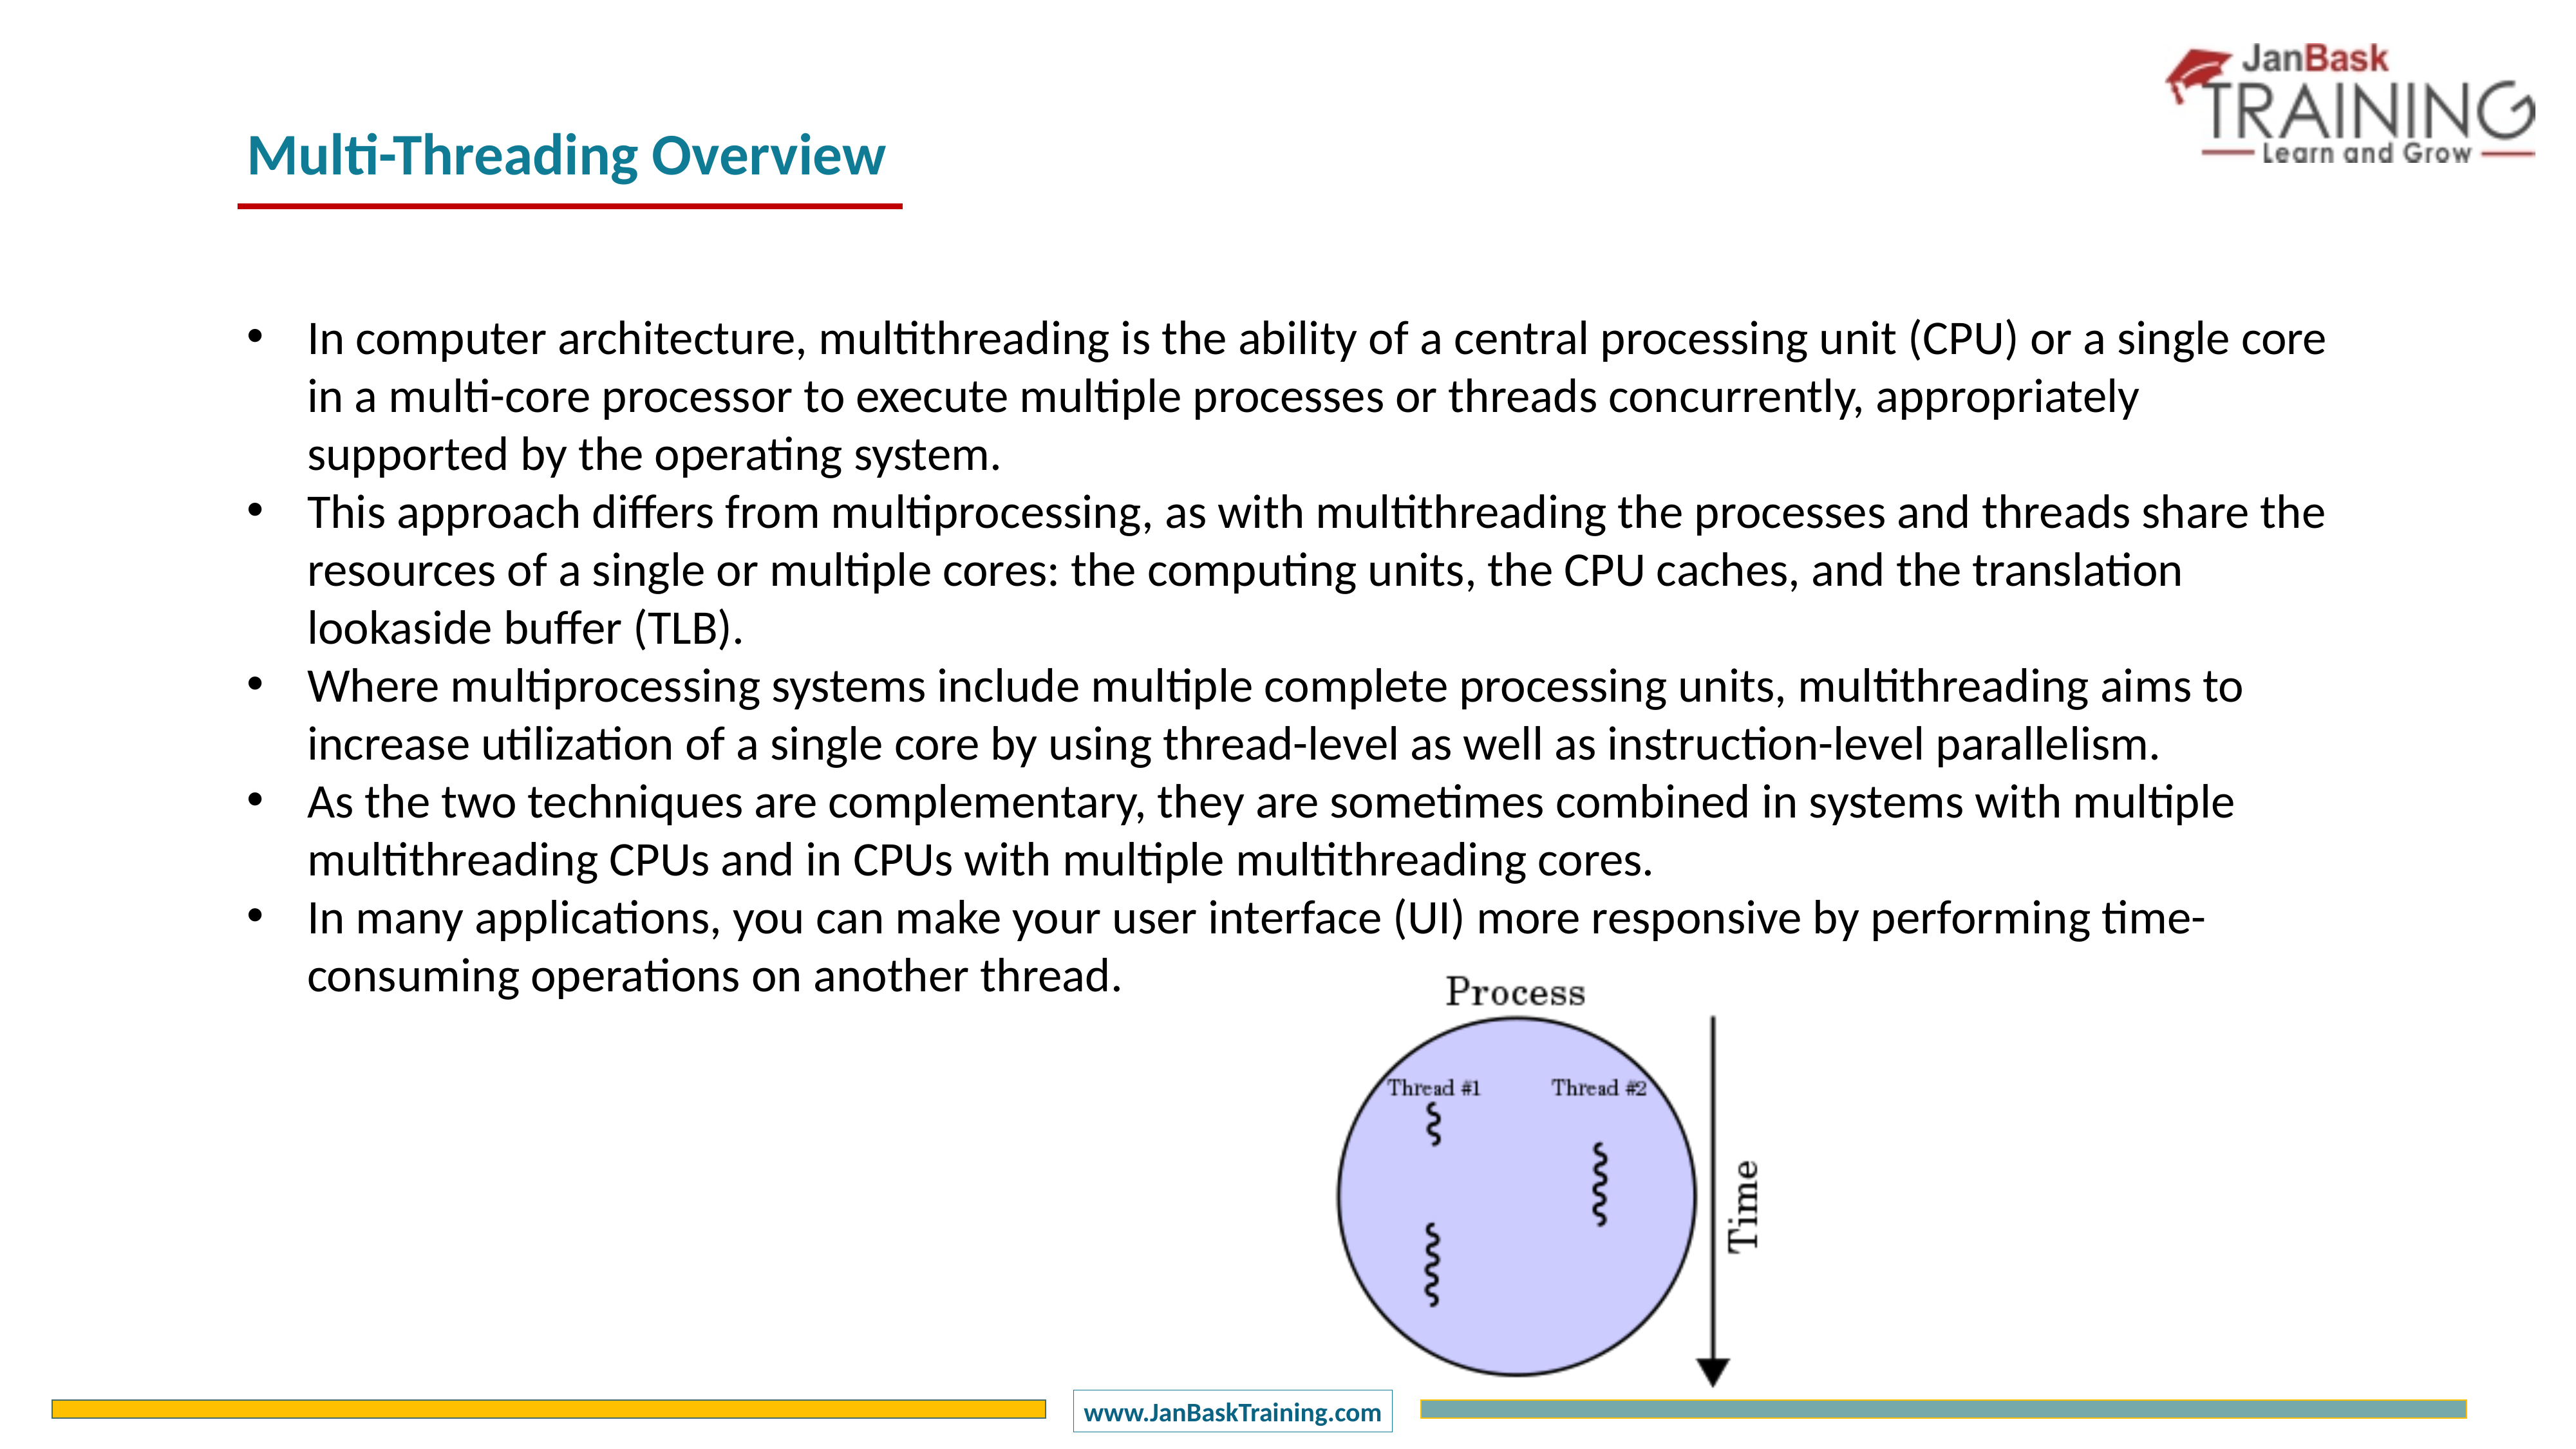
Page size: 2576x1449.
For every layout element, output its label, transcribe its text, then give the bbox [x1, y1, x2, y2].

text_box Multi-Threading Overview [237, 111, 2044, 301]
text_box In computer architecture, multithreading is the ability of a central processing unit (CPU) or a single core in a multi-core processor to execute multiple processes or threads concurrently, appropriately supported by the operating system. This approach differs from multiprocessing, as with multithreading the processes and threads share the resources of a single or multiple cores: the computing units, the CPU caches, and the translation lookaside buffer (TLB). Where multiprocessing systems include multiple complete processing units, multithreading aims to increase utilization of a single core by using thread-level as well as instruction-level parallelism. As the two techniques are complementary, they are sometimes combined in systems with multiple multithreading CPUs and in CPUs with multiple multithreading cores. In many applications, you can make your user interface (UI) more responsive by performing time-consuming operations on another thread. [237, 301, 2348, 1007]
picture [1316, 969, 1768, 1396]
picture [2165, 43, 2535, 163]
